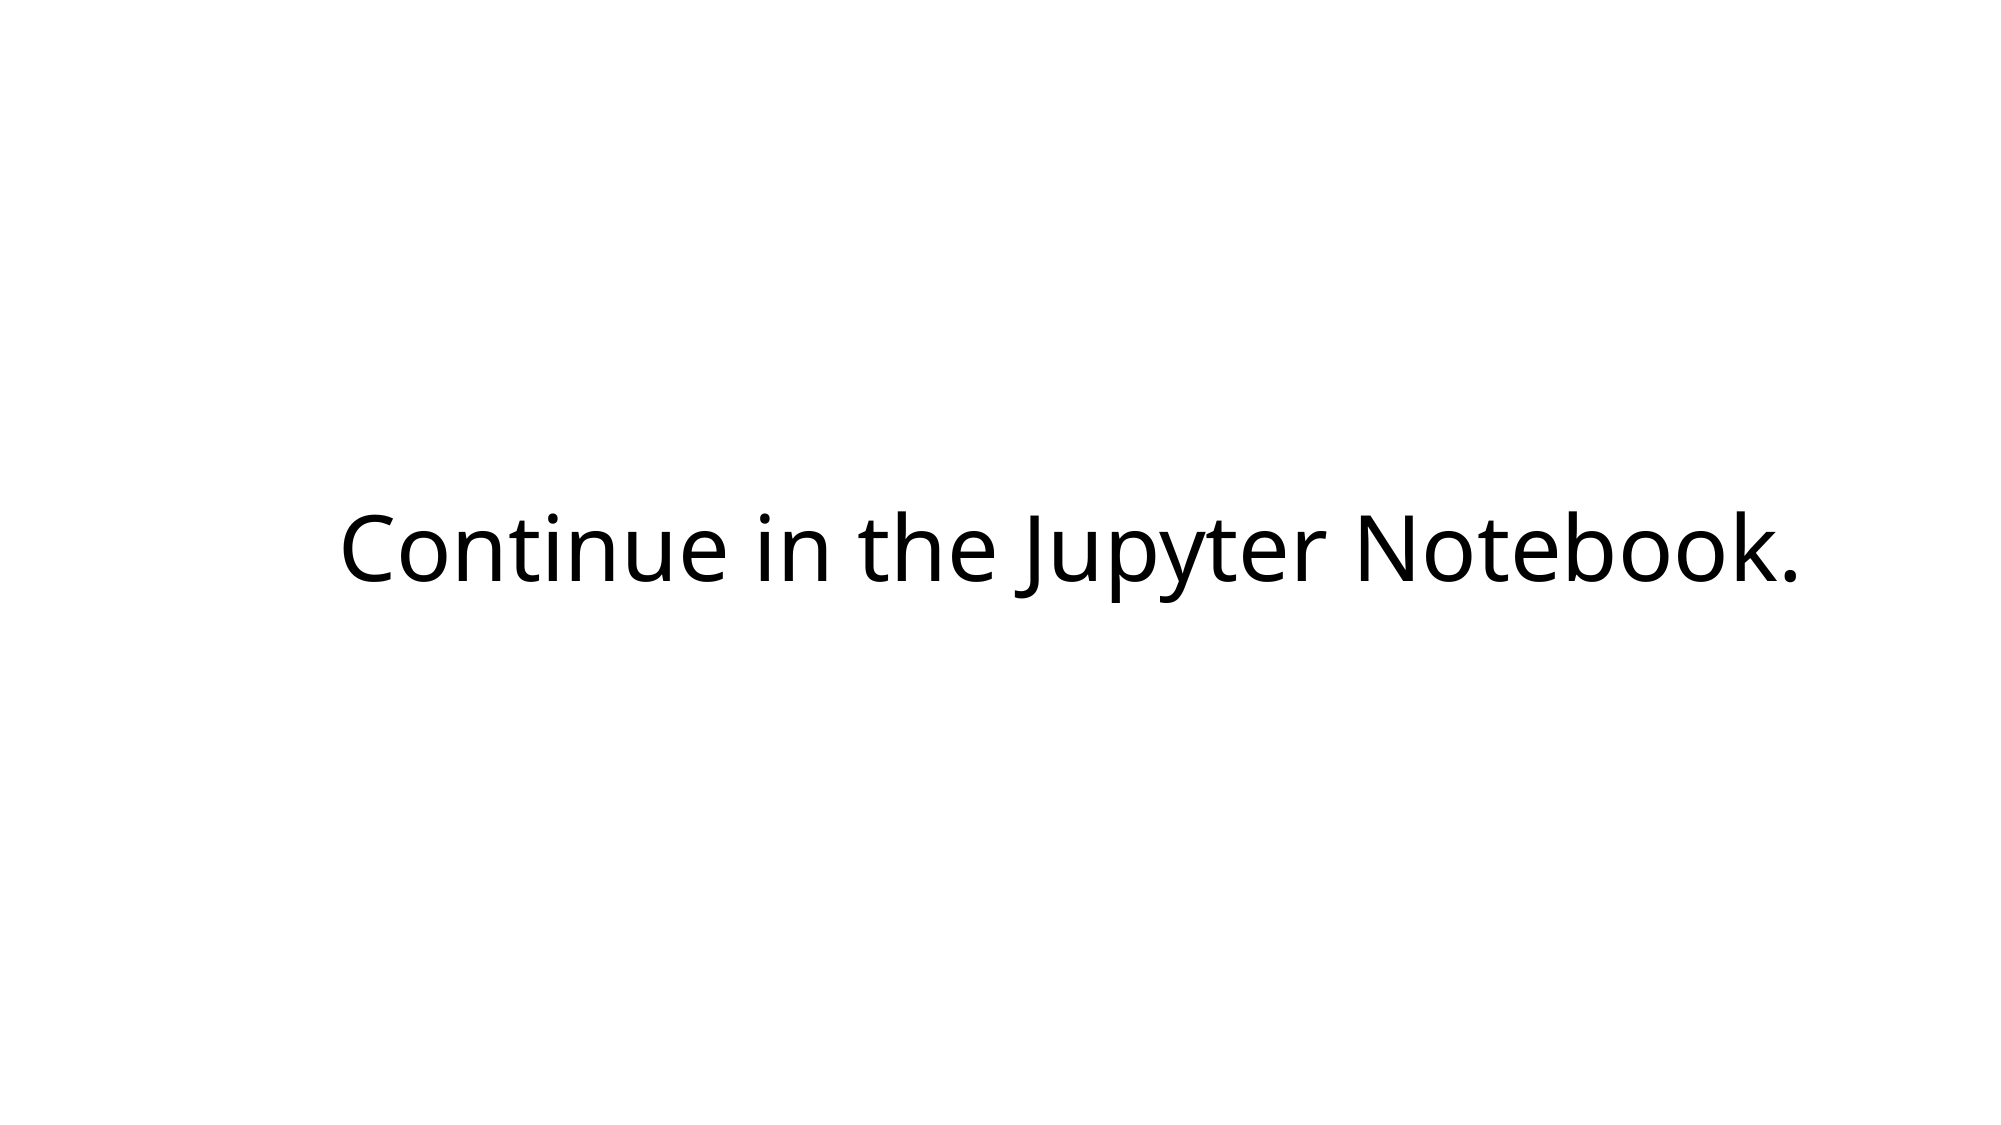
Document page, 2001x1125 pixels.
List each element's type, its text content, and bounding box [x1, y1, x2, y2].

title Continue in the Jupyter Notebook. [323, 492, 1904, 611]
